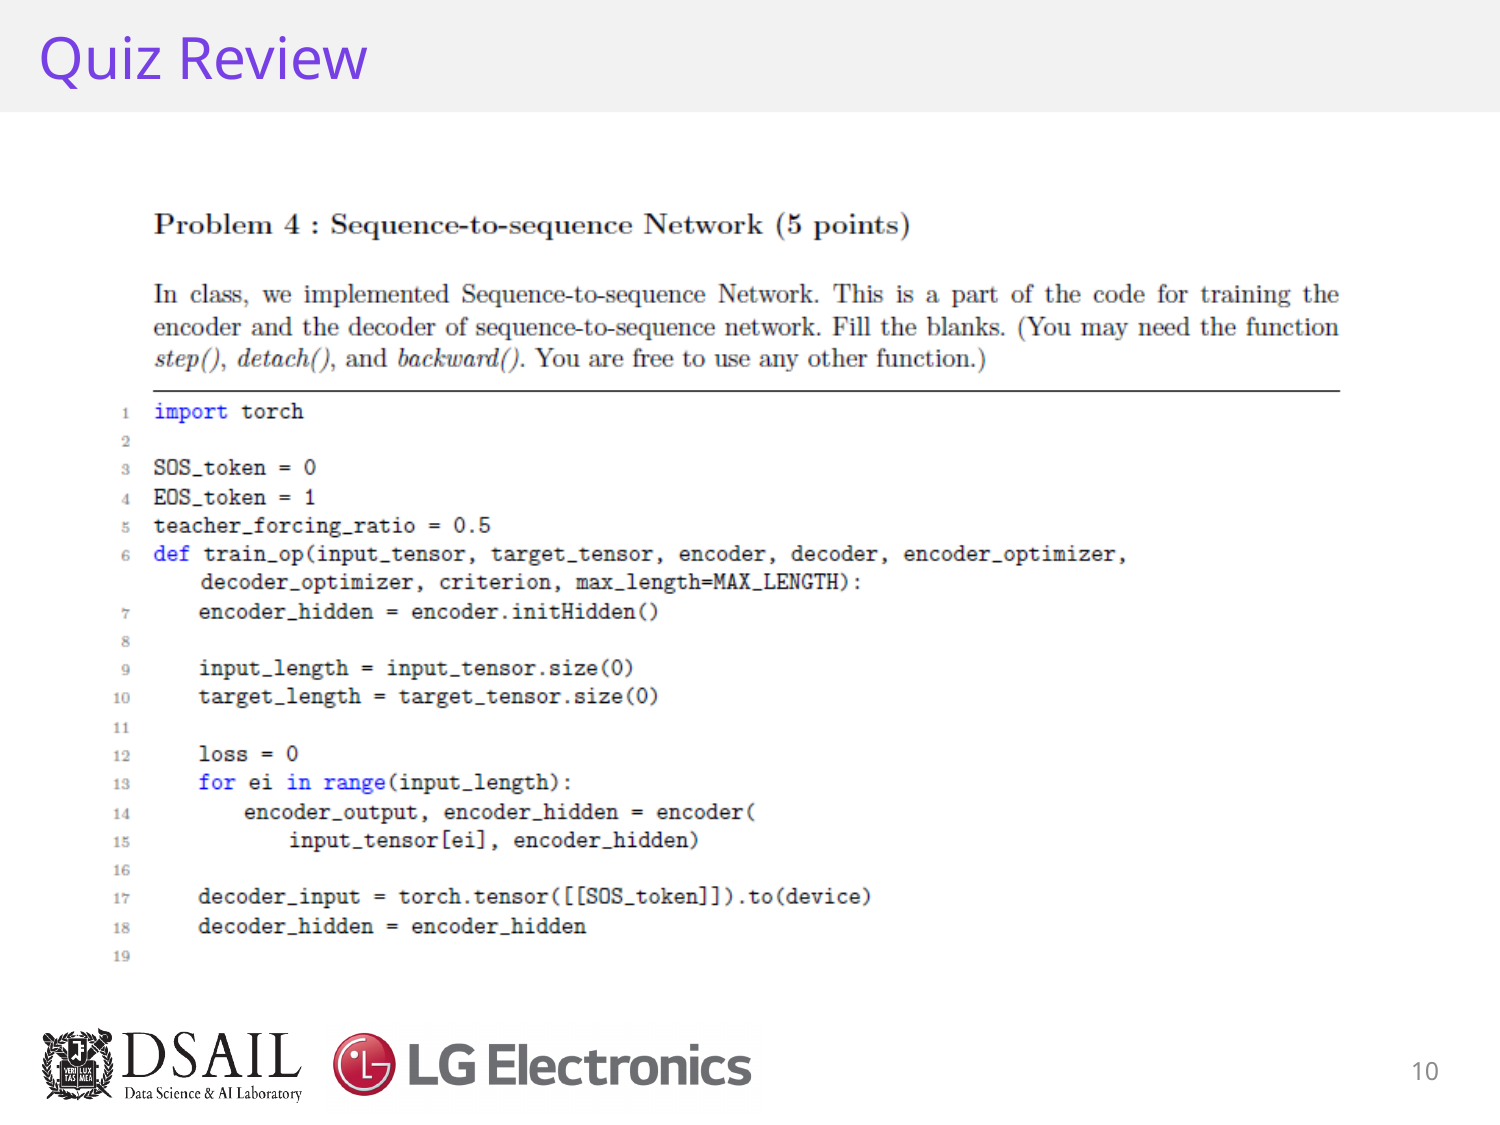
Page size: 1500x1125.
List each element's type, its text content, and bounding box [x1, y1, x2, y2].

picture [324, 1022, 762, 1113]
picture [108, 184, 1392, 968]
picture [42, 1023, 304, 1103]
slide_number 10 [1104, 1042, 1455, 1103]
title Quiz Review [23, 0, 1477, 113]
